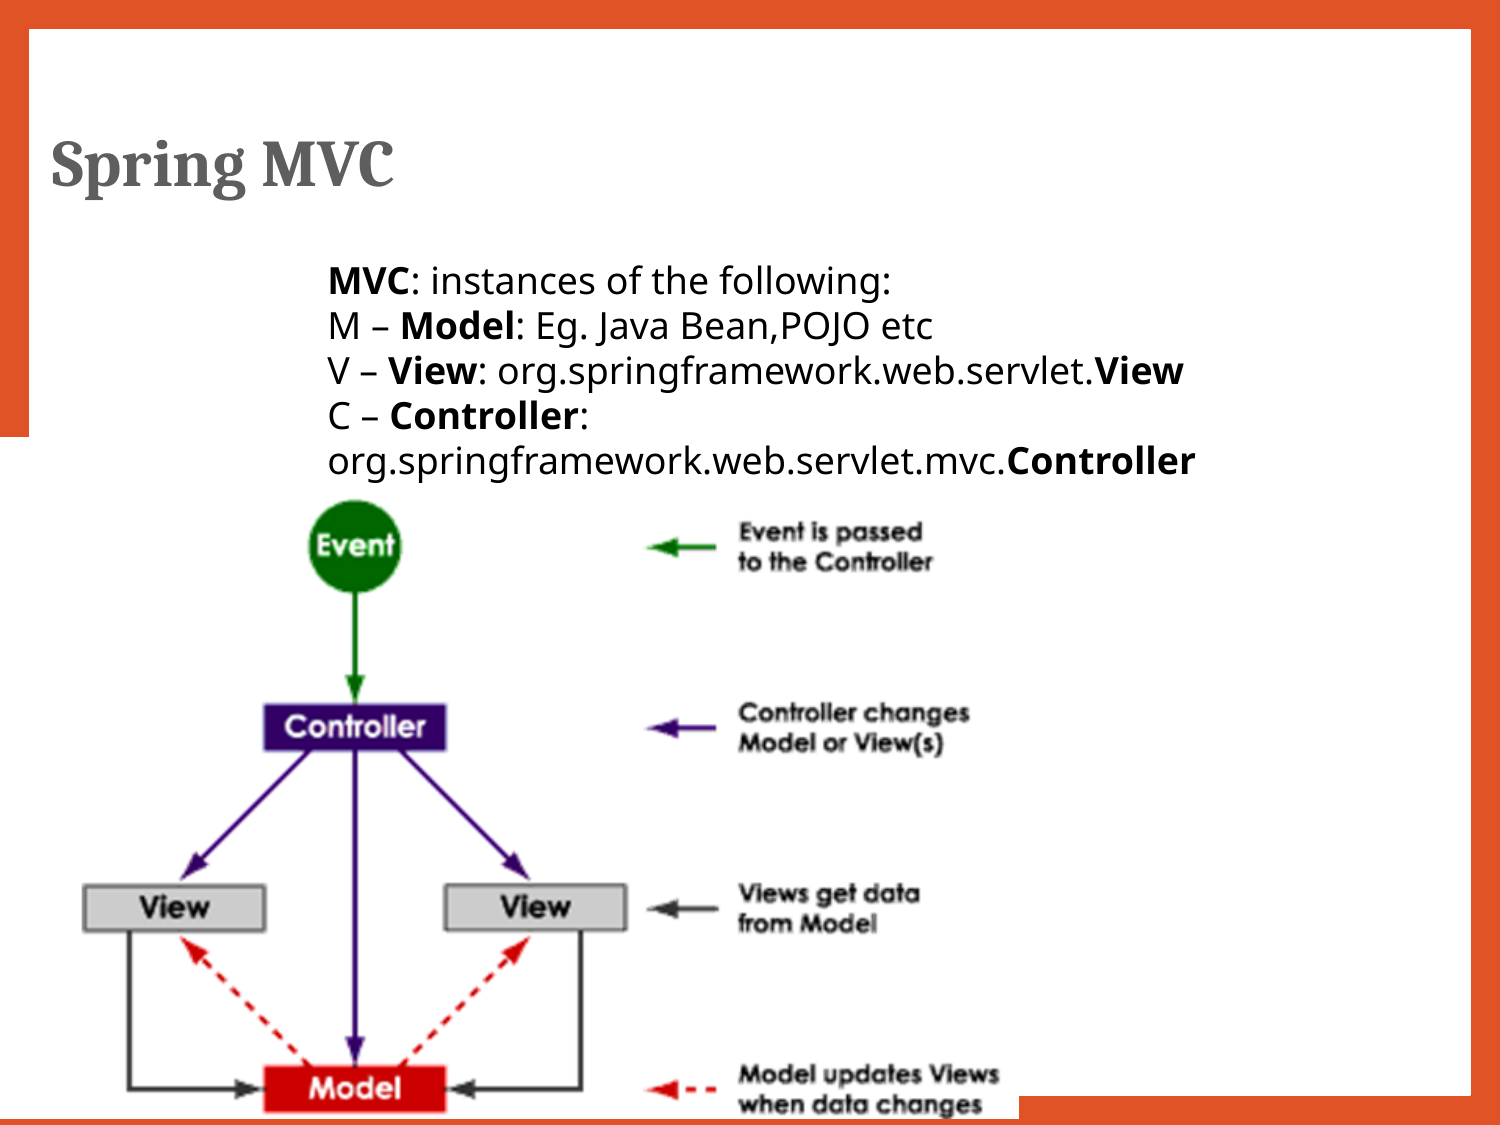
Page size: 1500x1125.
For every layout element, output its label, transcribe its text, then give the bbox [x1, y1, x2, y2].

text_box MVC: instances of the following: M – Model: Eg. Java Bean,POJO etc V – View: org.springframework.web.servlet.View C – Controller: org.springframework.web.servlet.mvc.Controller [312, 249, 1413, 490]
text_box Spring MVC [37, 112, 763, 208]
picture [0, 437, 1026, 1125]
